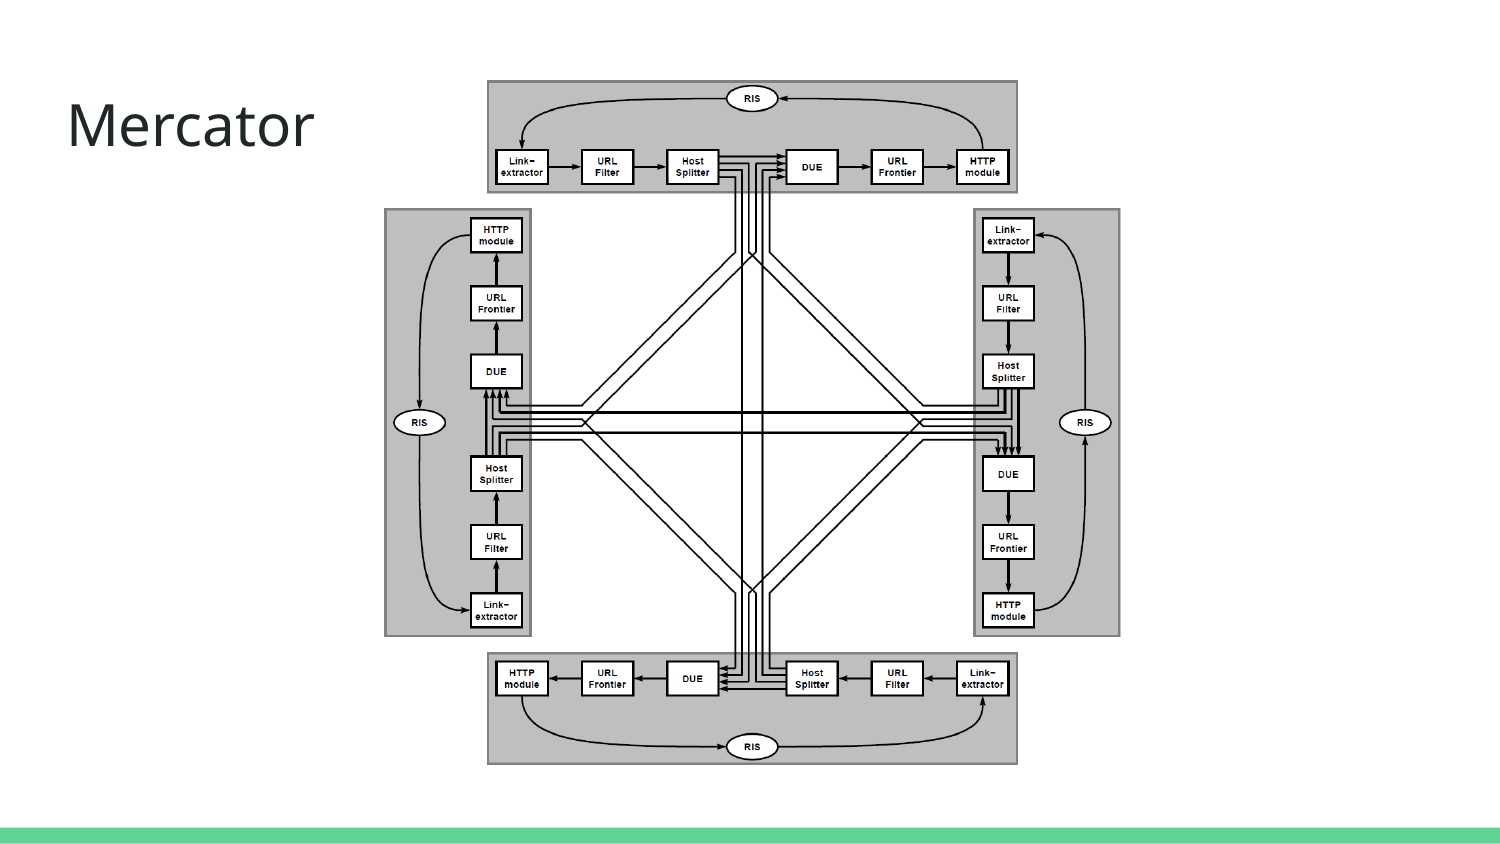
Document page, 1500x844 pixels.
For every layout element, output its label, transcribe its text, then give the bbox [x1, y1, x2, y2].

title Mercator [51, 72, 1449, 167]
picture [375, 75, 1125, 769]
